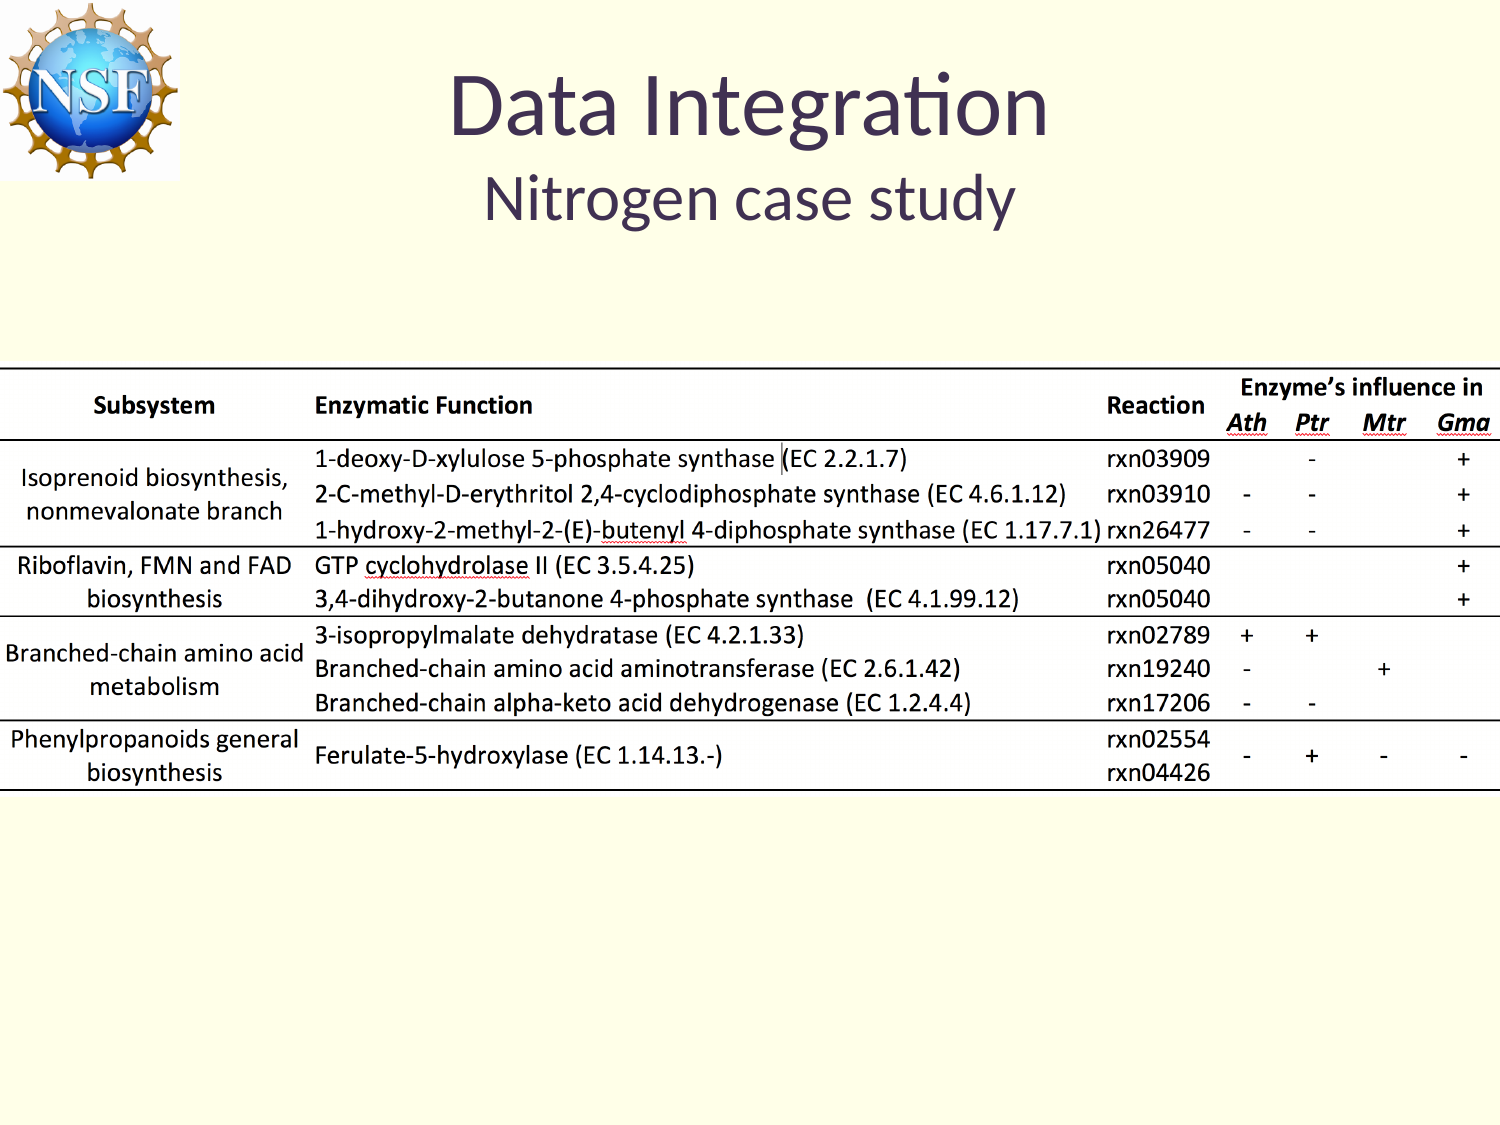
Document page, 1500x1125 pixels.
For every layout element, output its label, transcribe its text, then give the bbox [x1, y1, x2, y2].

title Data Integration Nitrogen case study [74, 44, 1426, 233]
picture [0, 0, 180, 181]
picture [0, 361, 1500, 797]
